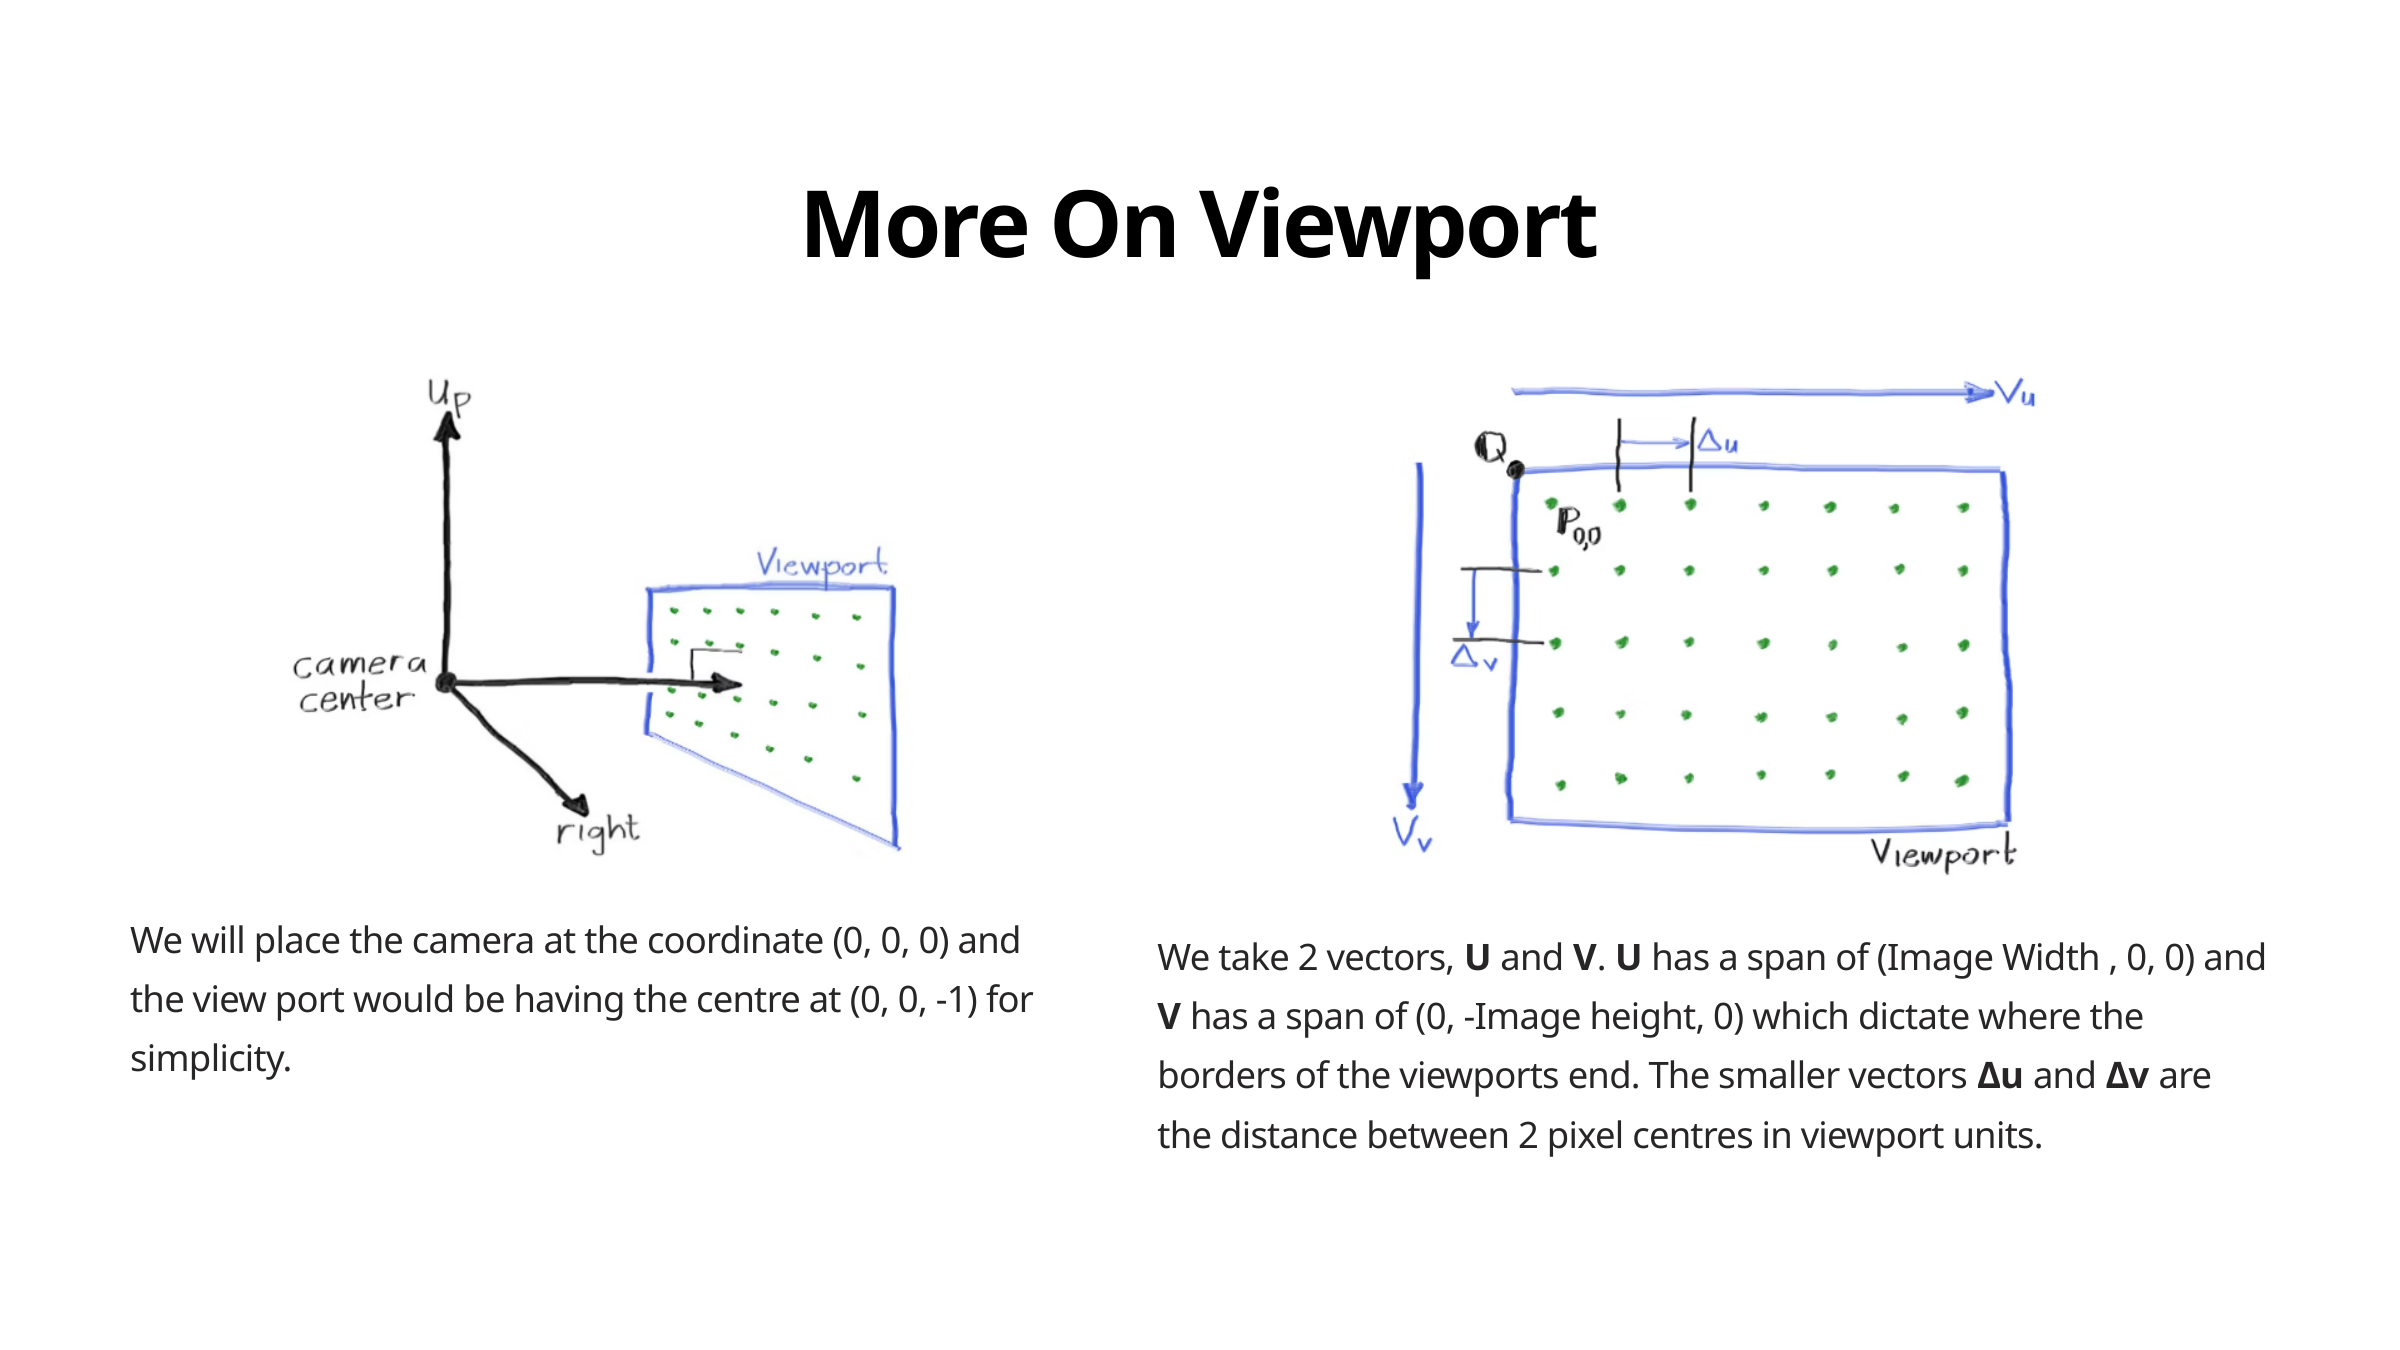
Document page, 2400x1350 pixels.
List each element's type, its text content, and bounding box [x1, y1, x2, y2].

text_box We will place the camera at the coordinate (0, 0, 0) and the view port would be having the centre at (0, 0, -1) for simplicity. [130, 900, 1066, 1080]
picture [290, 374, 905, 860]
picture [1390, 374, 2038, 877]
text_box More On Viewport [734, 160, 1666, 277]
text_box We take 2 vectors, U and V. U has a span of (Image Width , 0, 0) and V has a span of (0, -Image height, 0) which dictate where the borders of the viewports end. The smaller vectors Δu and Δv are the distance between 2 pixel centres in viewport units. [1157, 918, 2271, 1157]
